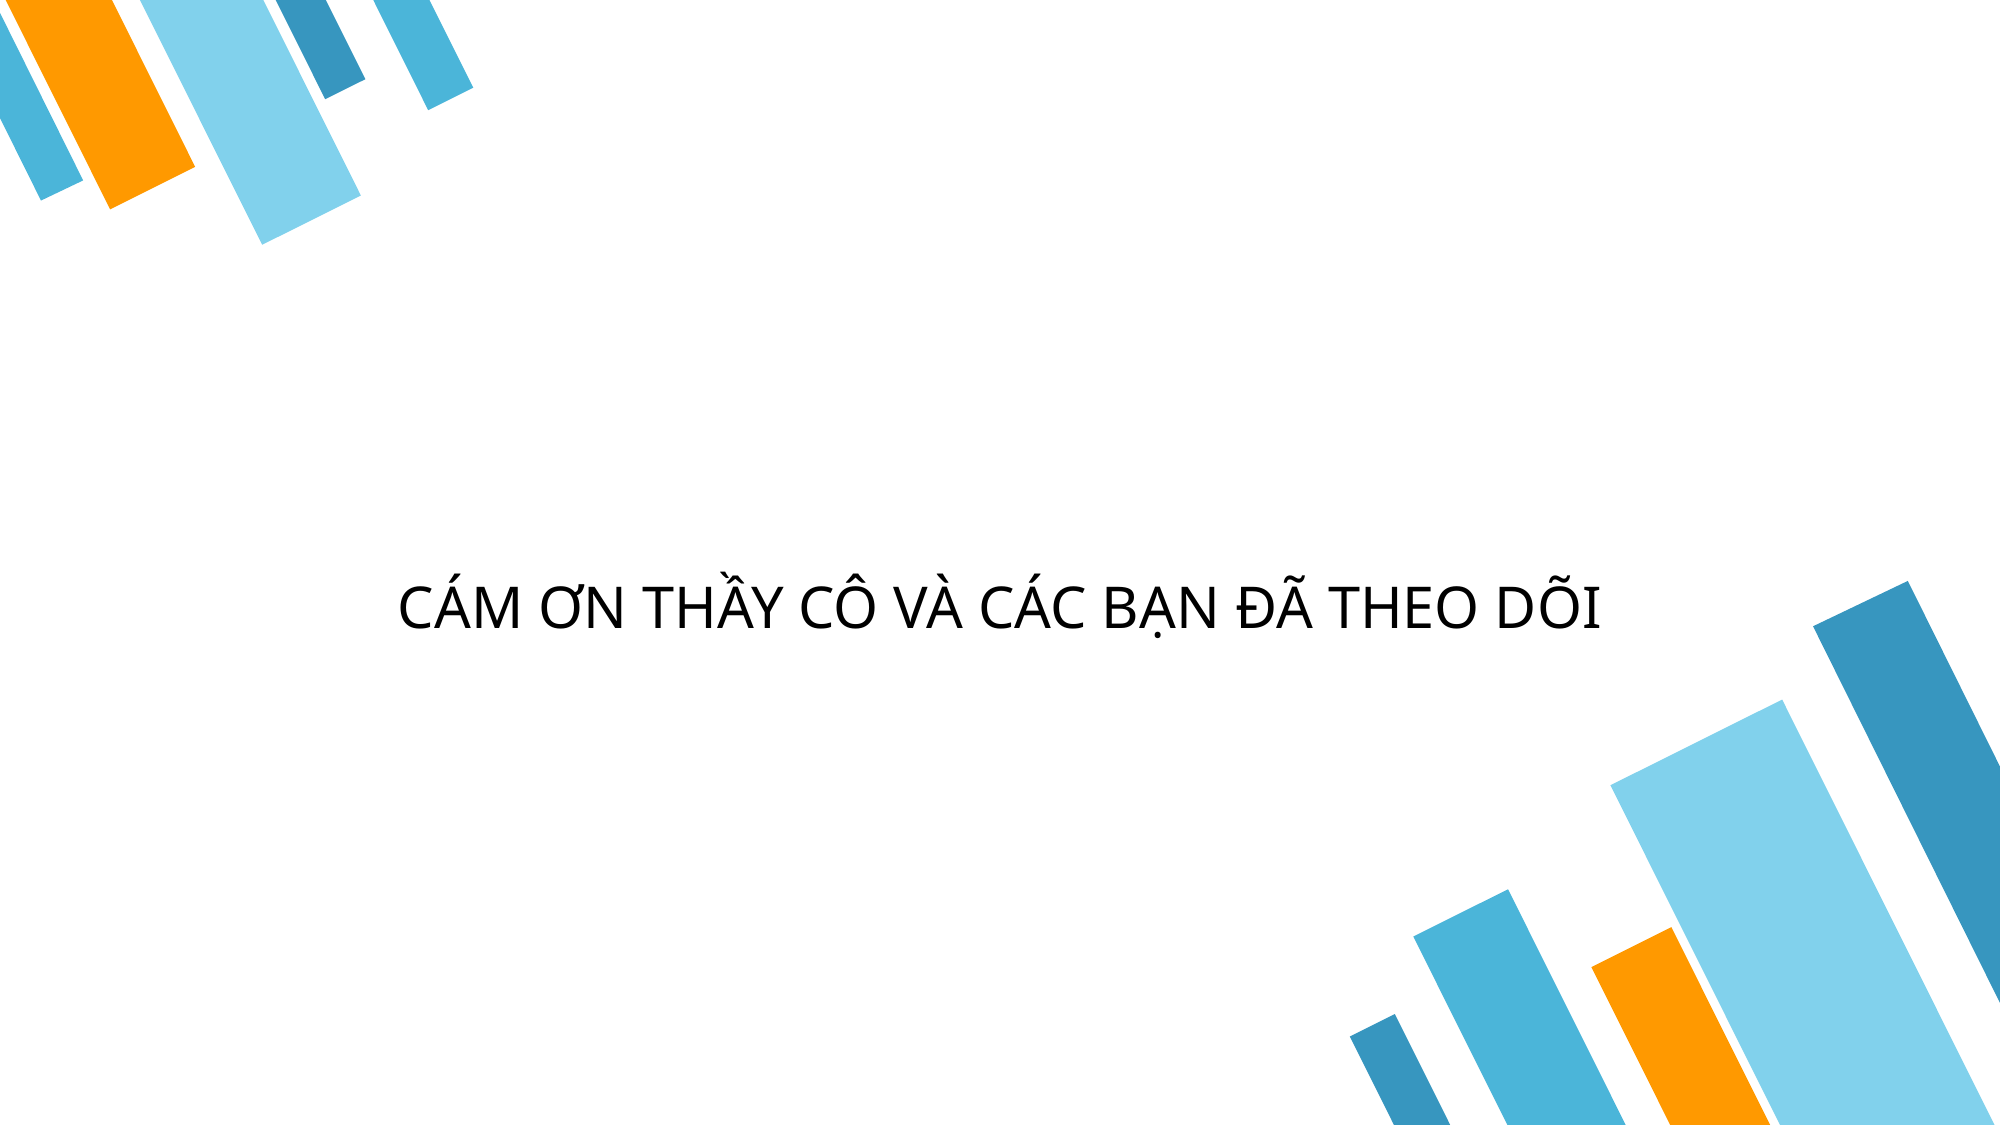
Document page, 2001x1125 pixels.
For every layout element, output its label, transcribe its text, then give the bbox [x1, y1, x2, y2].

title CÁM ƠN THẦY CÔ VÀ CÁC BẠN ĐÃ THEO DÕI [370, 507, 1630, 657]
